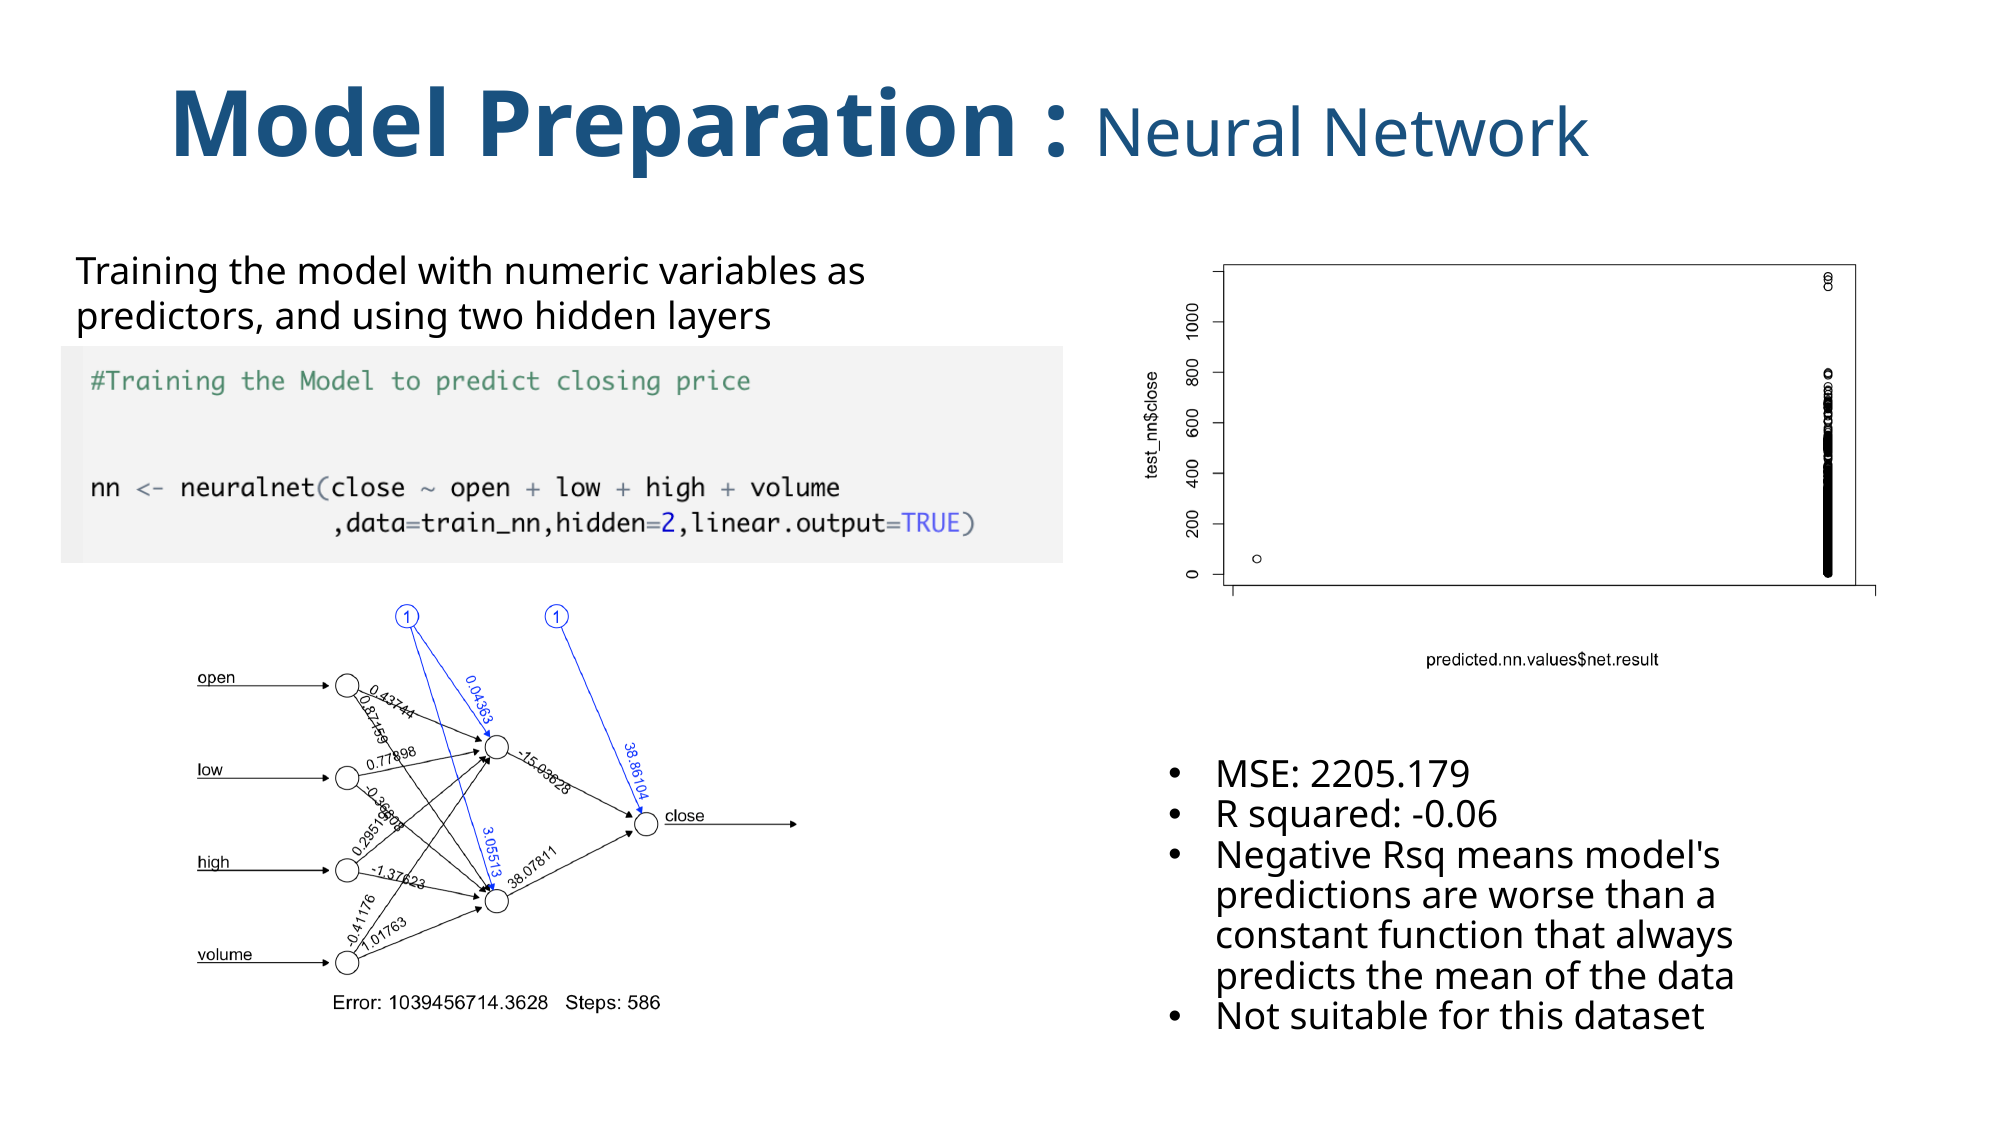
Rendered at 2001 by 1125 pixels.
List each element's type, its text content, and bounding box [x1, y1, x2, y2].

picture [1130, 226, 1922, 683]
picture [60, 346, 1064, 563]
picture [114, 575, 847, 1041]
text_box MSE: 2205.179 R squared: -0.06 Negative Rsq means model's predictions are worse than a constant function that always predicts the mean of the data Not suitable for this dataset [1153, 807, 1840, 1026]
text_box Training the model with numeric variables as predictors, and using two hidden layers [60, 239, 1063, 346]
text_box Model Preparation : Neural Network [153, 35, 1823, 218]
